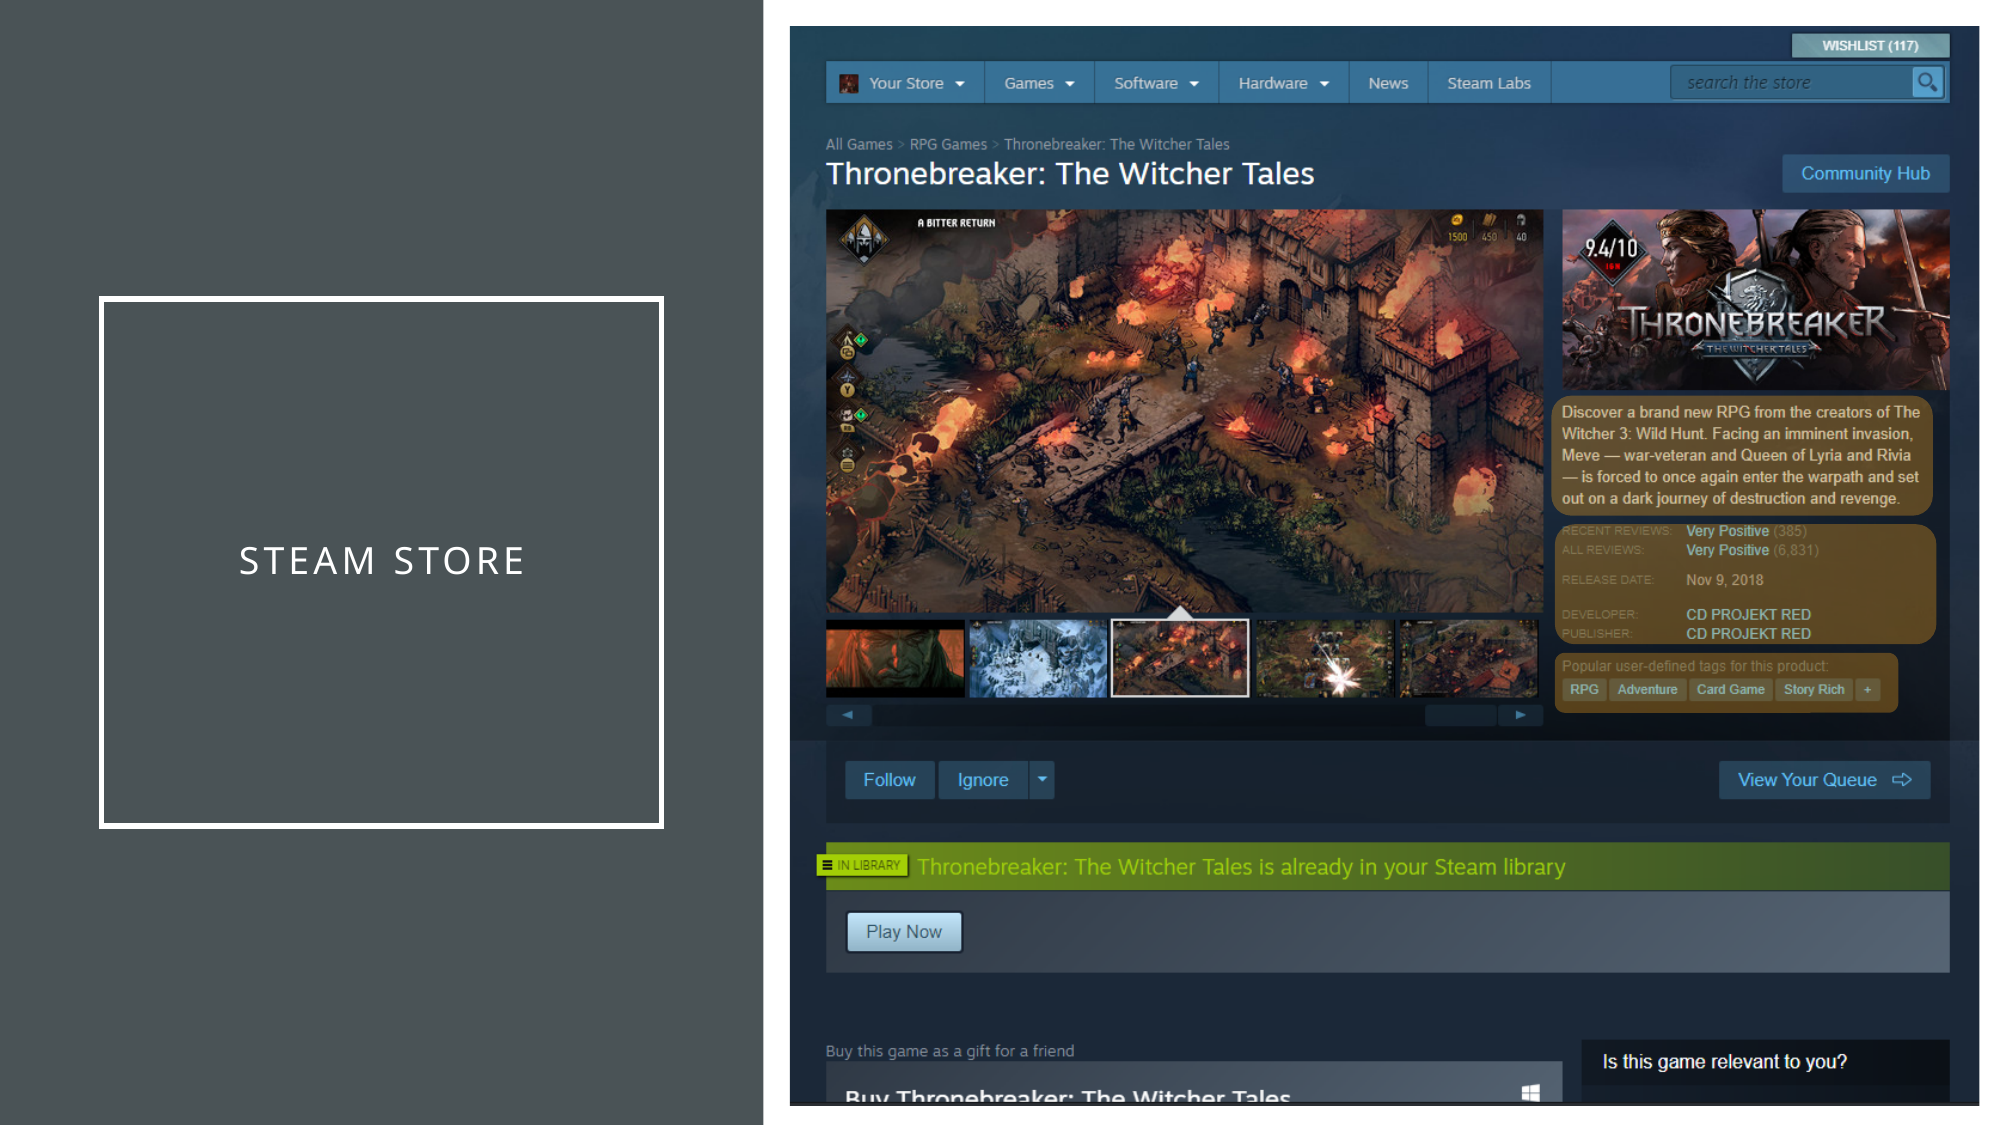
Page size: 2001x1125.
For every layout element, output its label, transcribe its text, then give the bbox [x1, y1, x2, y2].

text_box [0, 0, 764, 1125]
picture [789, 26, 1980, 1106]
title Steam Store [99, 296, 664, 829]
text_box [764, 0, 2000, 1125]
